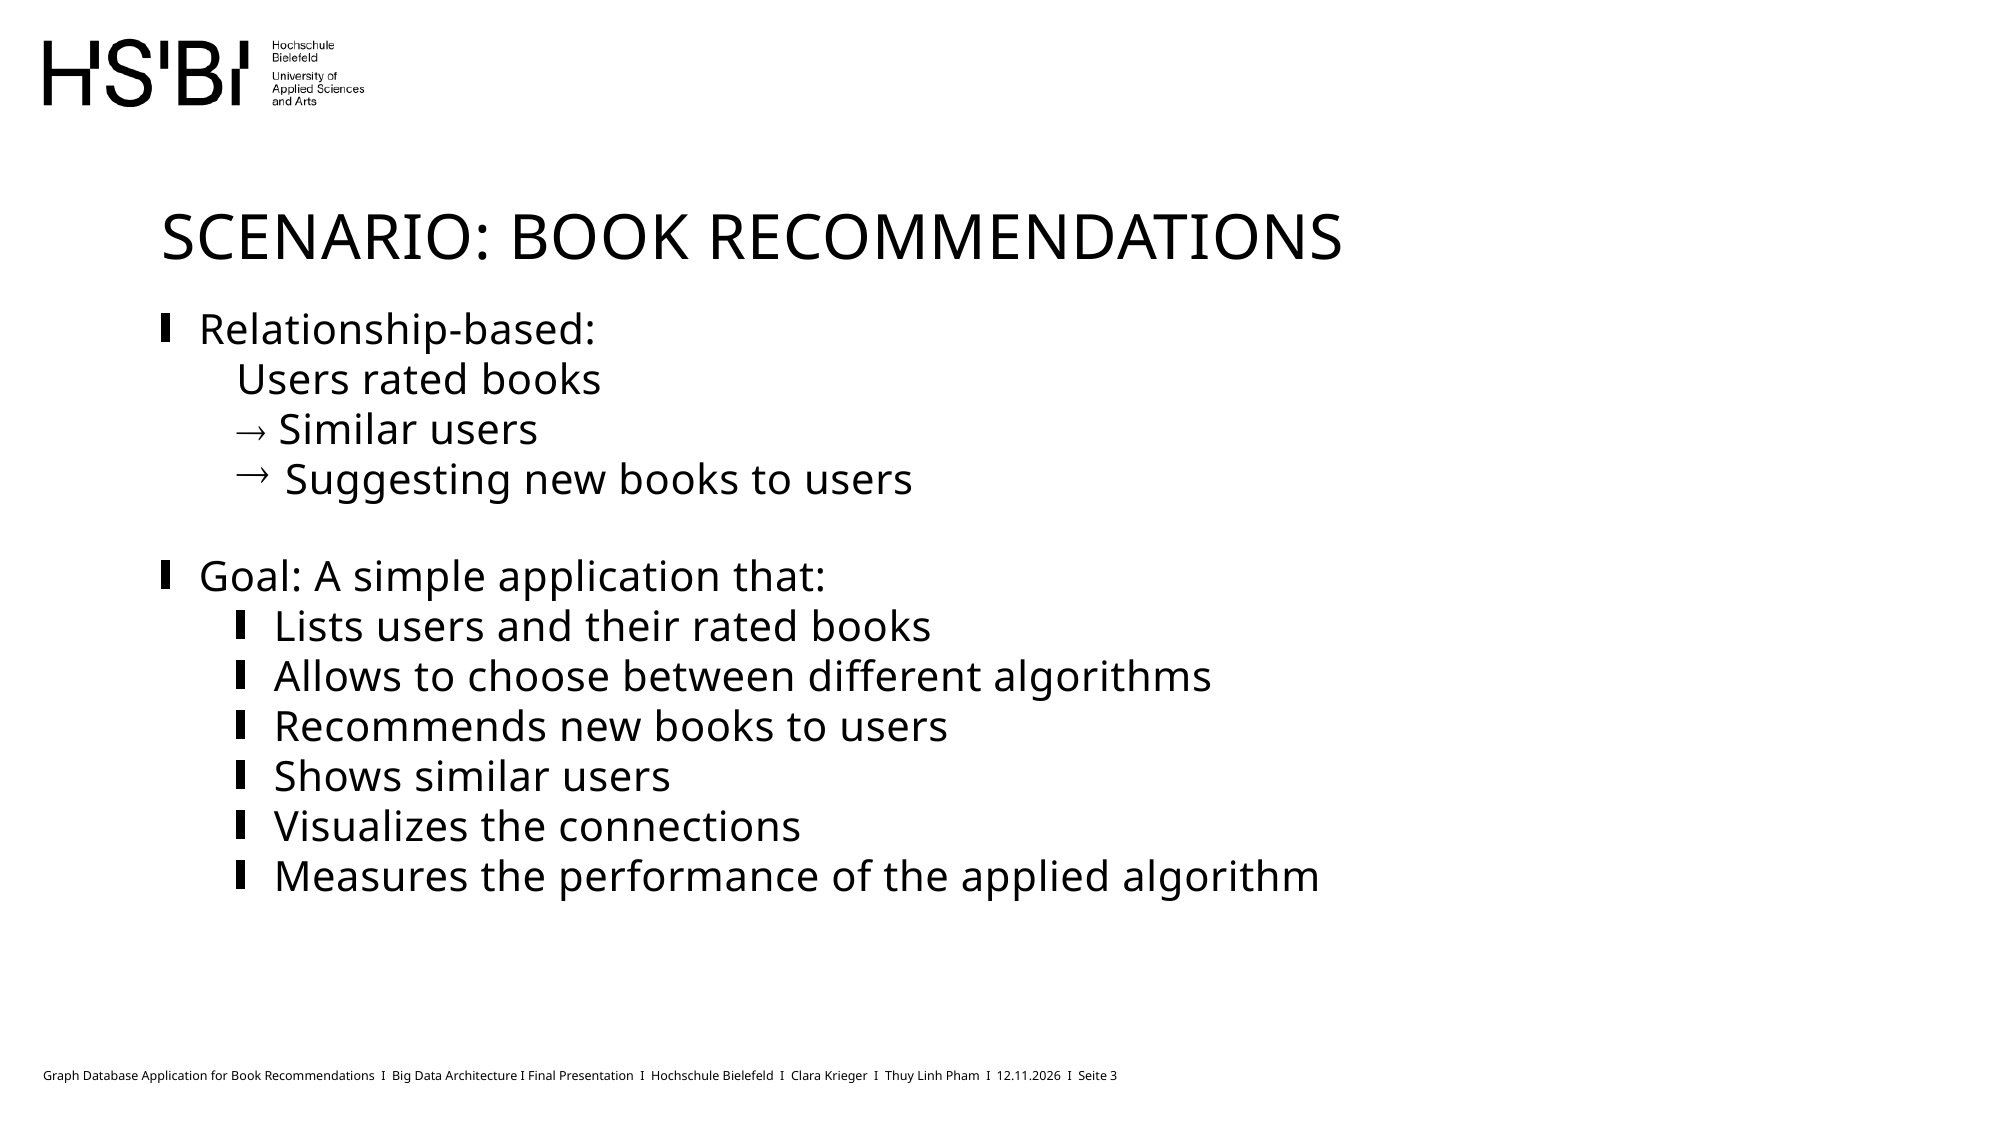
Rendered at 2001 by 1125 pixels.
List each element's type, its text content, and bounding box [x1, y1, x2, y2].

title Scenario: Book recommendations [161, 205, 1798, 278]
list Relationship-based: Users rated books  Similar users Suggesting new books to users Goal: A simple application that: Lists users and their rated books Allows to choose between different algorithms Recommends new books to users Shows similar users Visualizes the connections Measures the performance of the applied algorithm [161, 302, 1798, 1030]
